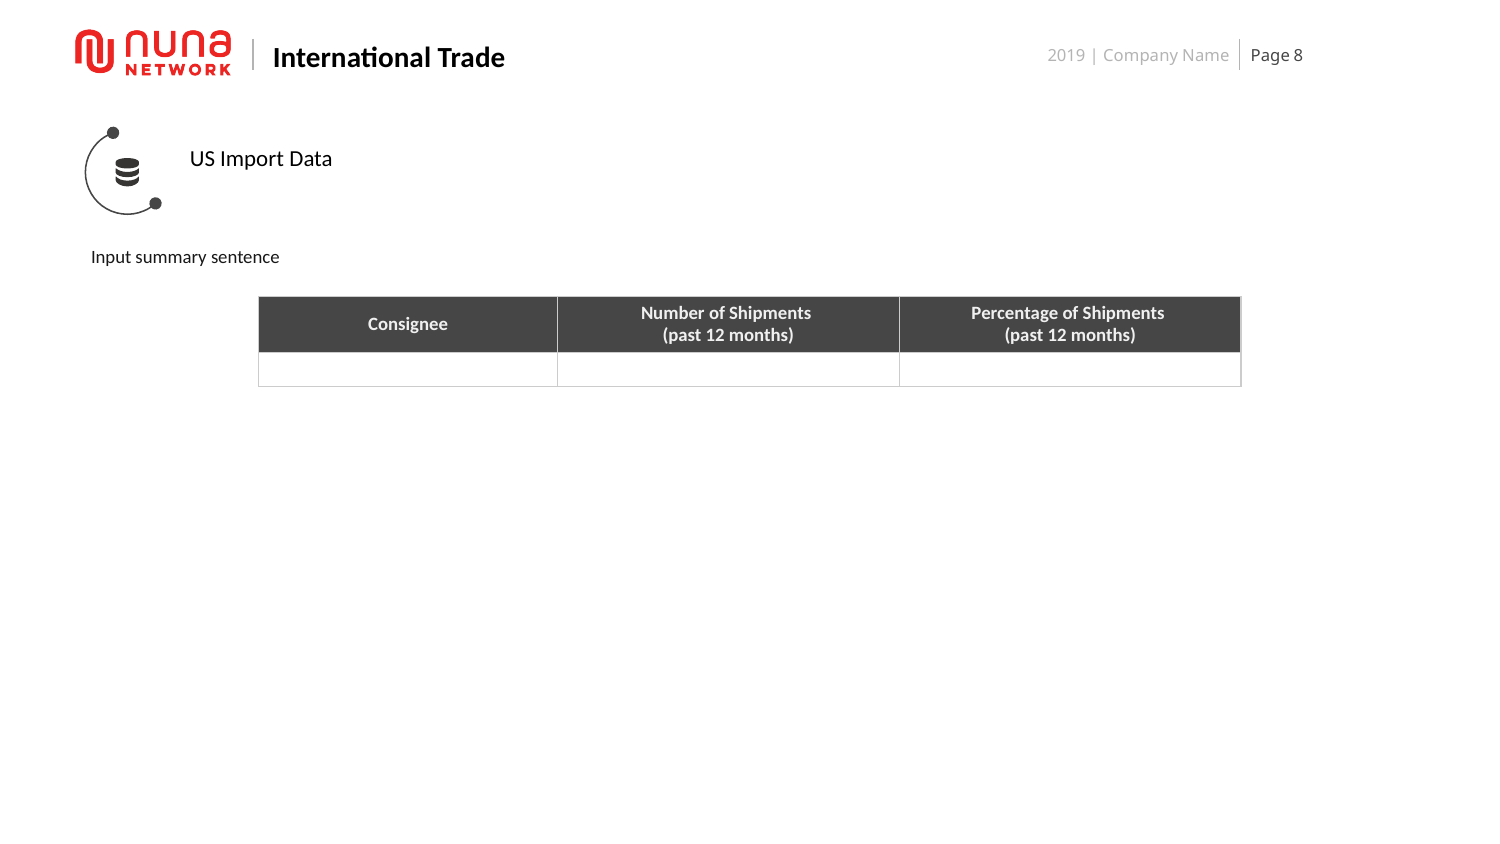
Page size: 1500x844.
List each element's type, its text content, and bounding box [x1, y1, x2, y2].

table_header Percentage of Shipments (past 12 months) [900, 297, 1240, 352]
text_box [123, 158, 139, 177]
table_header Number of Shipments (past 12 months) [558, 297, 899, 352]
table_cell [558, 353, 899, 386]
table_header Consignee [259, 297, 557, 352]
text_box US Import Data [189, 130, 577, 165]
table_cell [259, 353, 557, 386]
picture [75, 29, 231, 76]
text_box [80, 251, 1210, 297]
text_box Input summary sentence [85, 241, 1314, 287]
text_box International Trade [267, 39, 612, 72]
text_box [85, 126, 162, 215]
table_cell [900, 353, 1240, 386]
